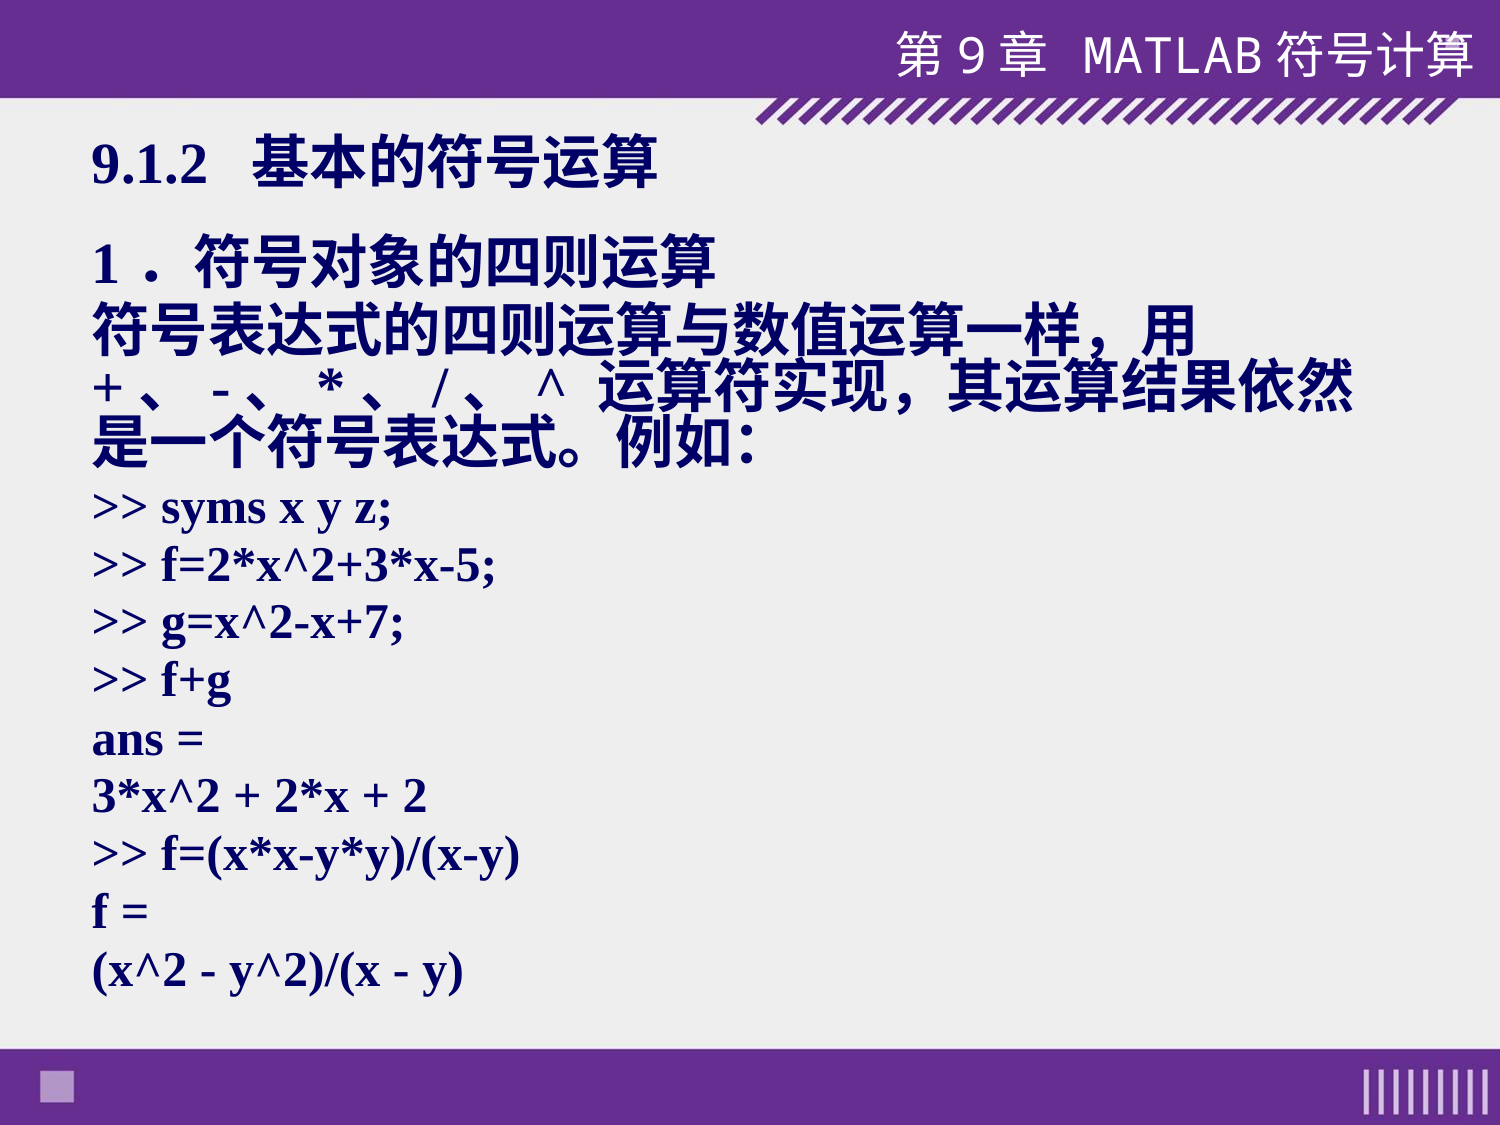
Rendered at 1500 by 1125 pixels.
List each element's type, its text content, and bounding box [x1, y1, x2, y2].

list 1．符号对象的四则运算 符号表达式的四则运算与数值运算一样，用+、-、*、/、^ 运算符实现，其运算结果依然是一个符号表达式。例如： >> syms x y z; >> f=2*x^2+3*x-5; >> g=x^2-x+7; >> f+g ans = 3*x^2 + 2*x + 2 >> f=(x*x-y*y)/(x-y) f = (x^2 - y^2)/(x - y) [76, 231, 1427, 975]
text_box 第9章 MATLAB符号计算 [879, 16, 1500, 92]
picture [0, 0, 1500, 1125]
title 9.1.2 基本的符号运算 [76, 66, 1427, 231]
